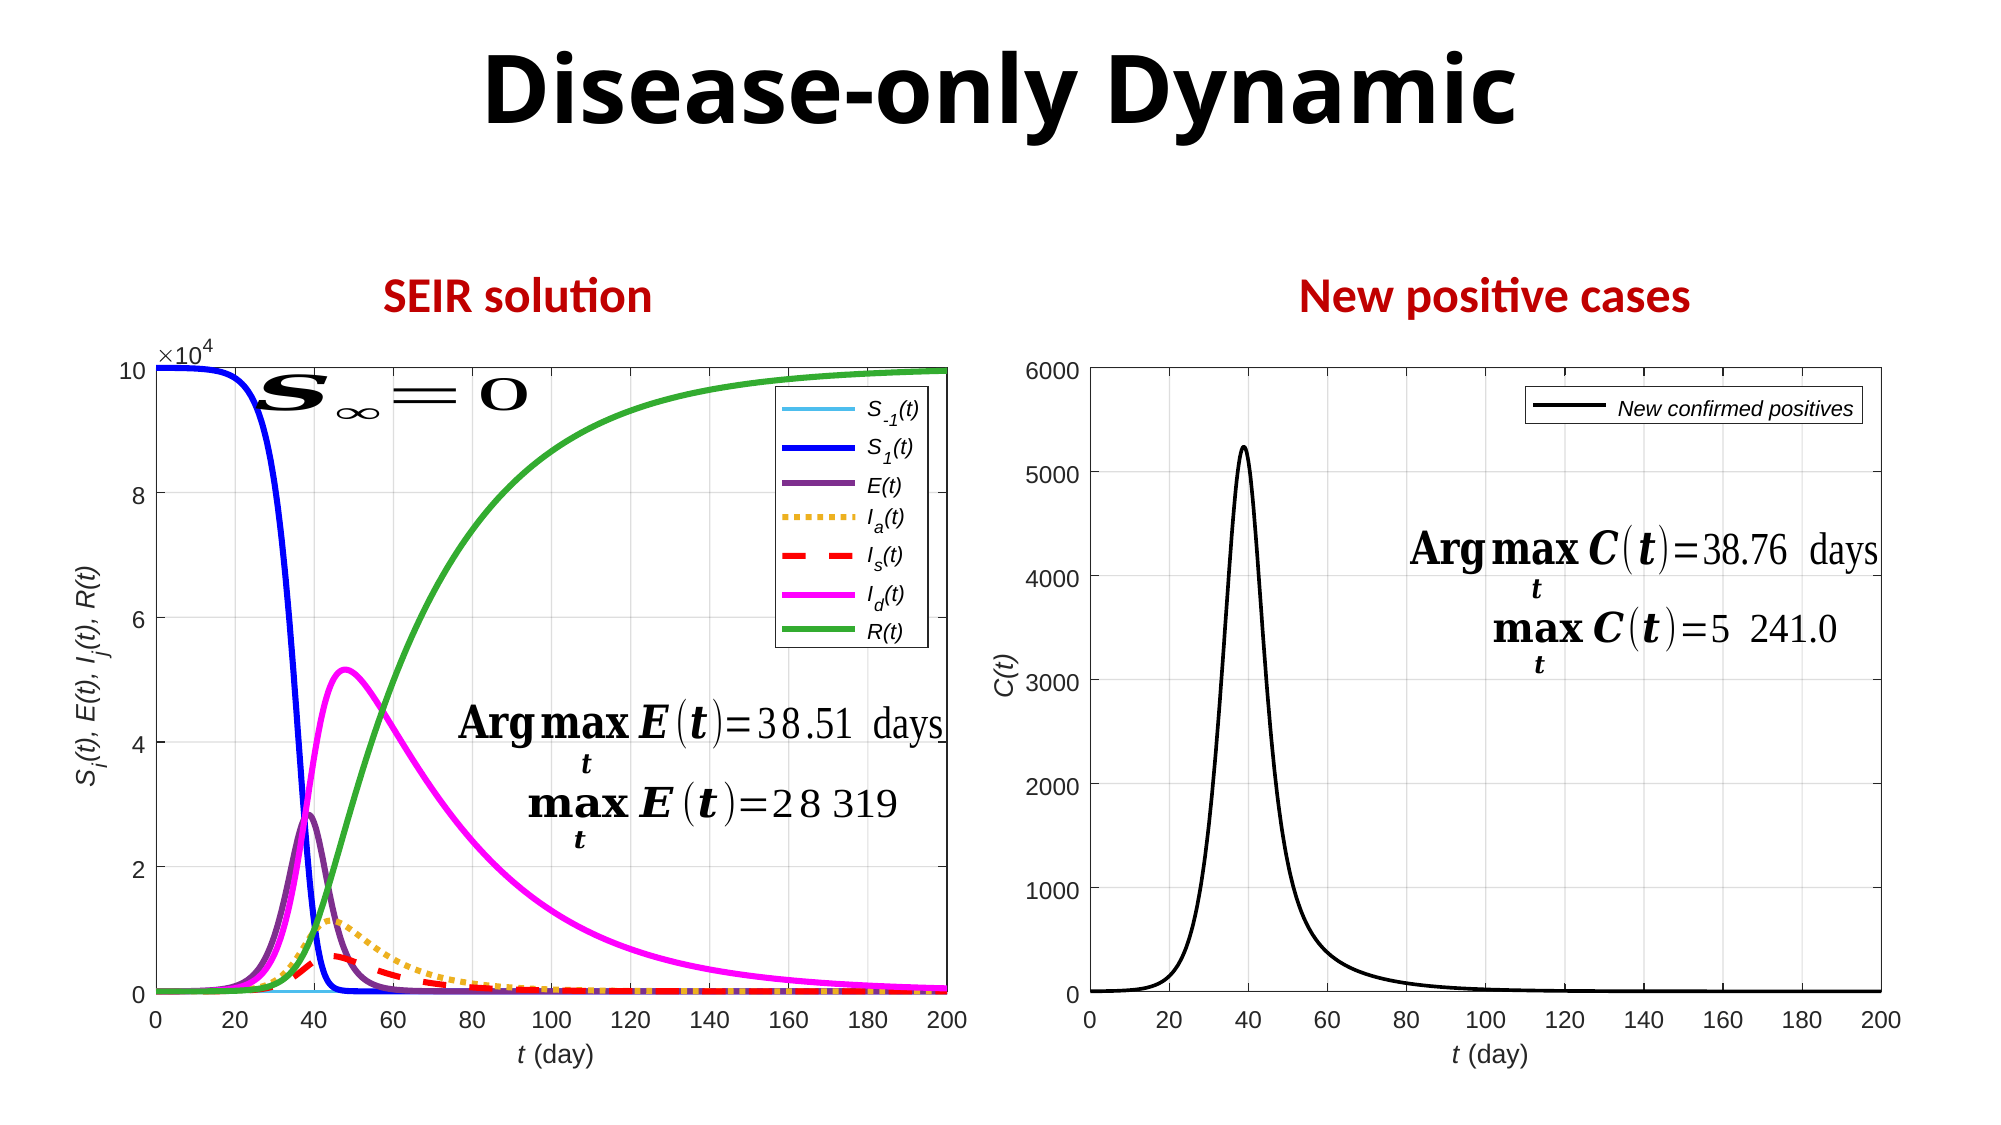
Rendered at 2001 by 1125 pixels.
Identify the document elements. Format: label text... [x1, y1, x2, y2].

text_box Disease-only Dynamic [137, 33, 1863, 152]
text_box SEIR solution [368, 255, 675, 310]
picture [23, 310, 1976, 1075]
text_box New positive cases [1284, 255, 1734, 310]
